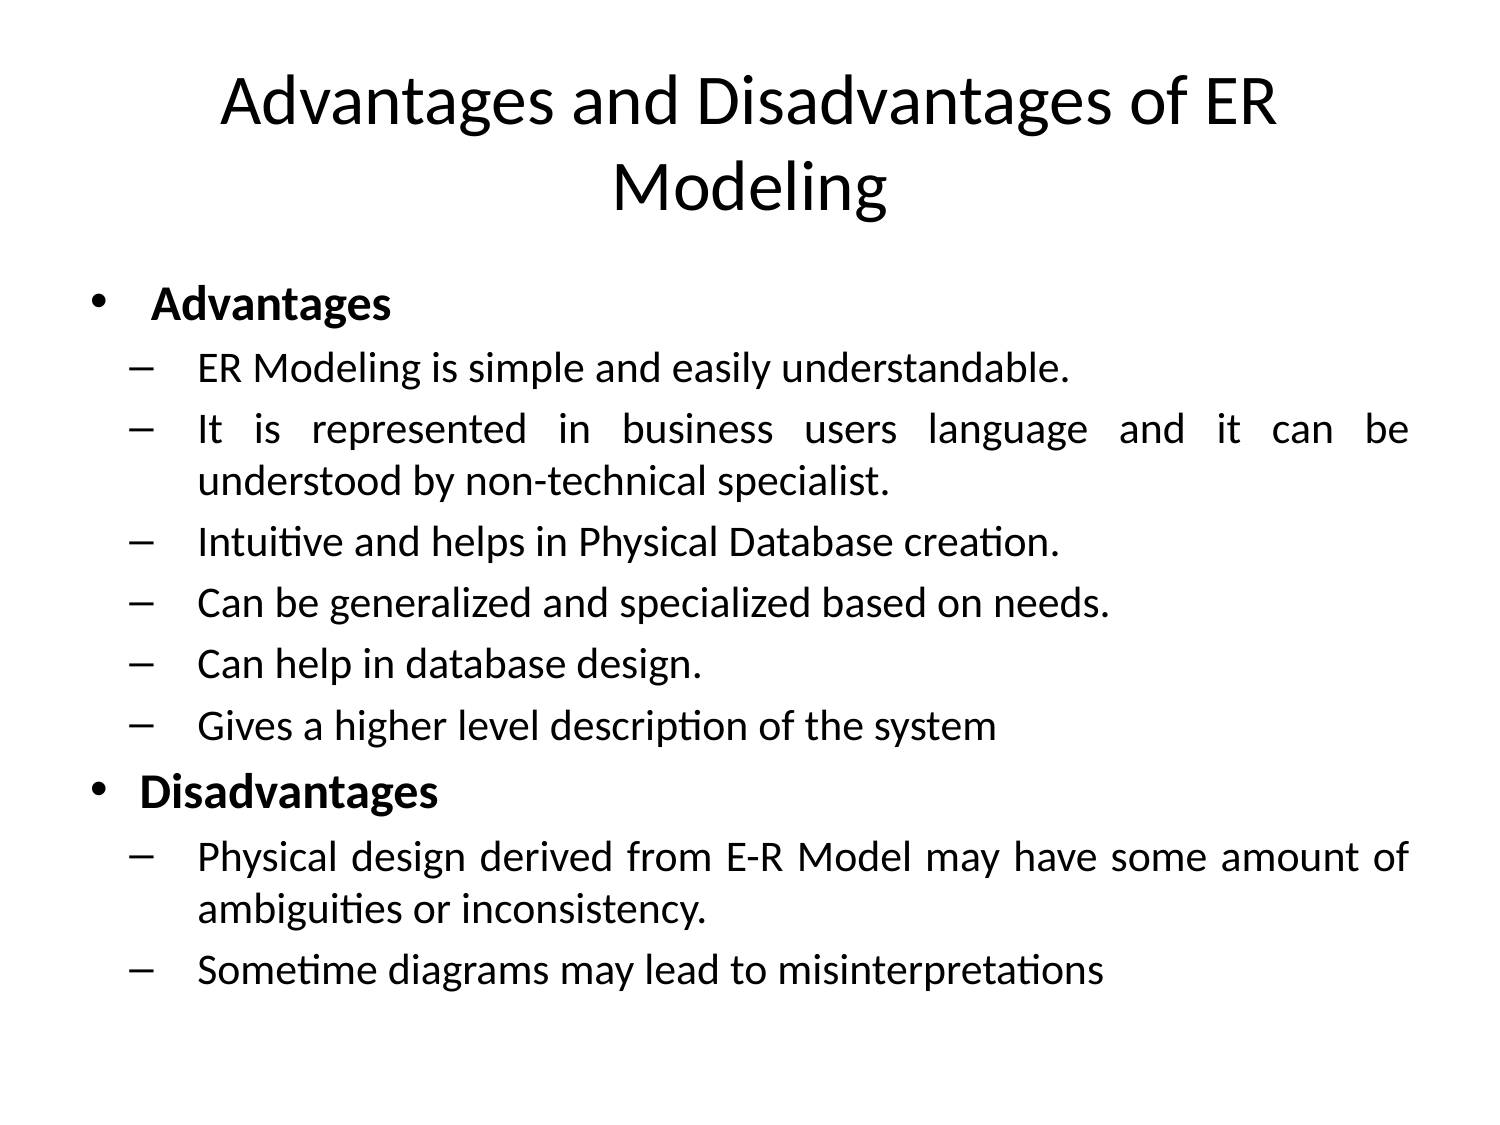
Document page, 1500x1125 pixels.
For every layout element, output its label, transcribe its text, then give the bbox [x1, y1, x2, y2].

title Advantages and Disadvantages of ER Modeling [75, 45, 1425, 233]
list Advantages ER Modeling is simple and easily understandable. It is represented in business users language and it can be understood by non-technical specialist. Intuitive and helps in Physical Database creation. Can be generalized and specialized based on needs. Can help in database design. Gives a higher level description of the system Disadvantages Physical design derived from E-R Model may have some amount of ambiguities or inconsistency. Sometime diagrams may lead to misinterpretations [75, 262, 1425, 1005]
